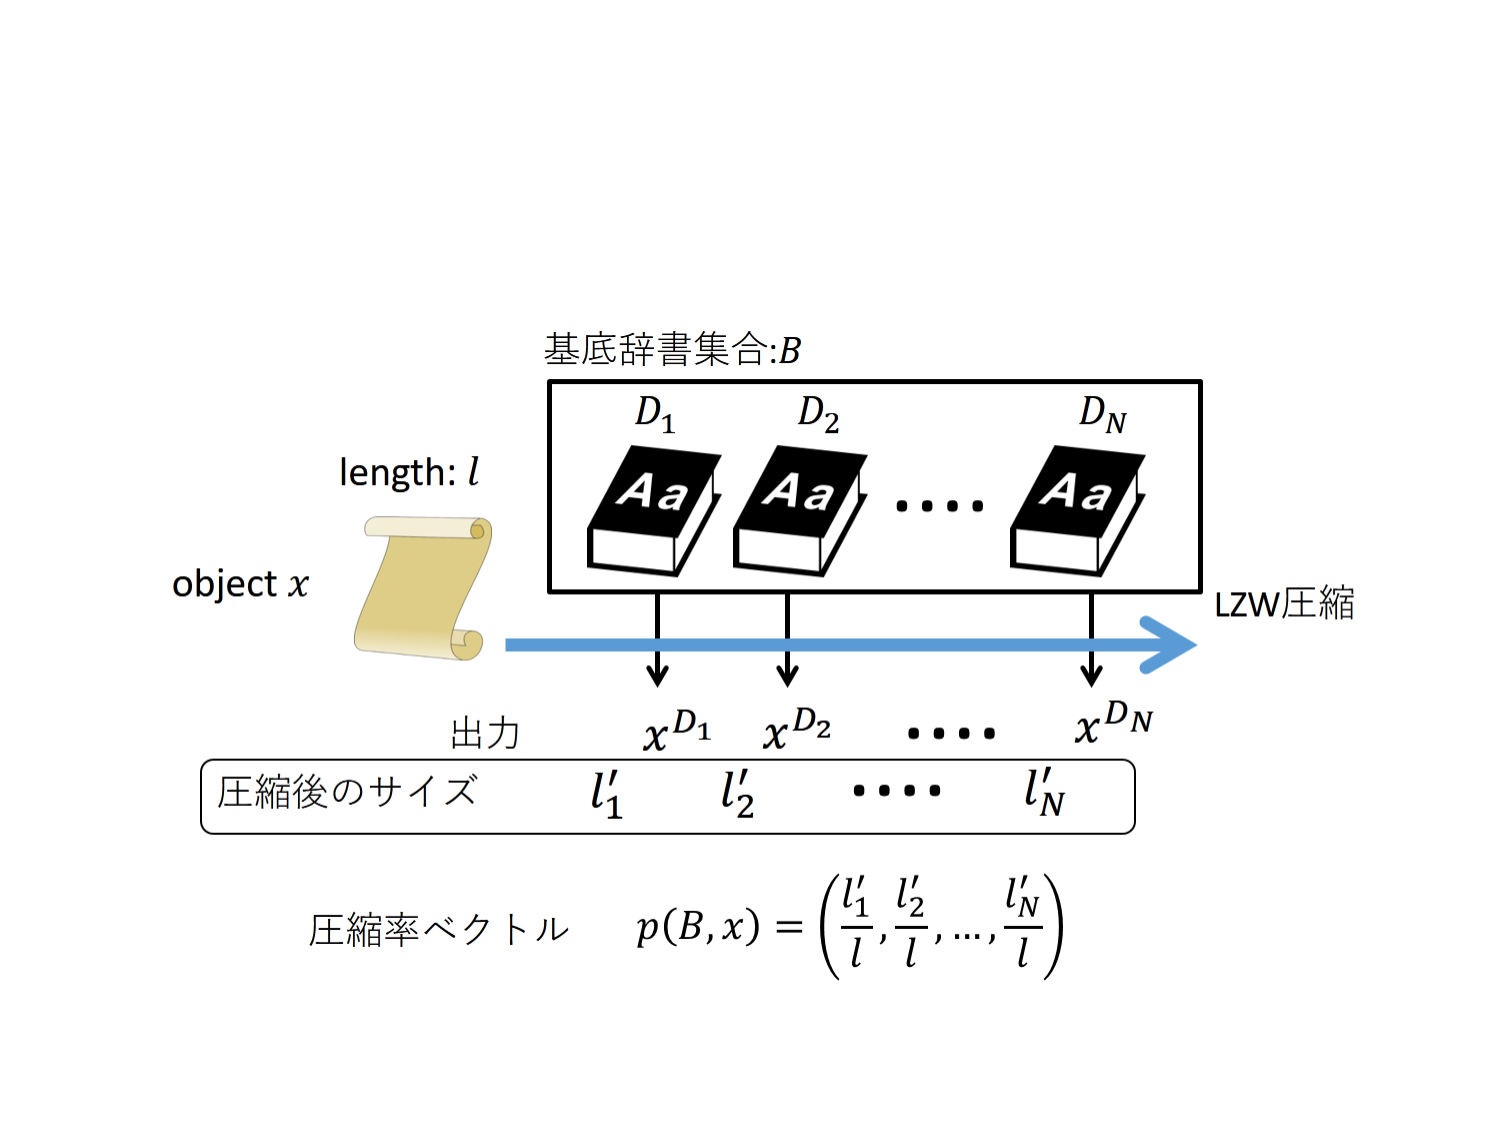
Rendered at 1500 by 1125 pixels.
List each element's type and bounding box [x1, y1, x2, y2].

list [118, 315, 1381, 998]
